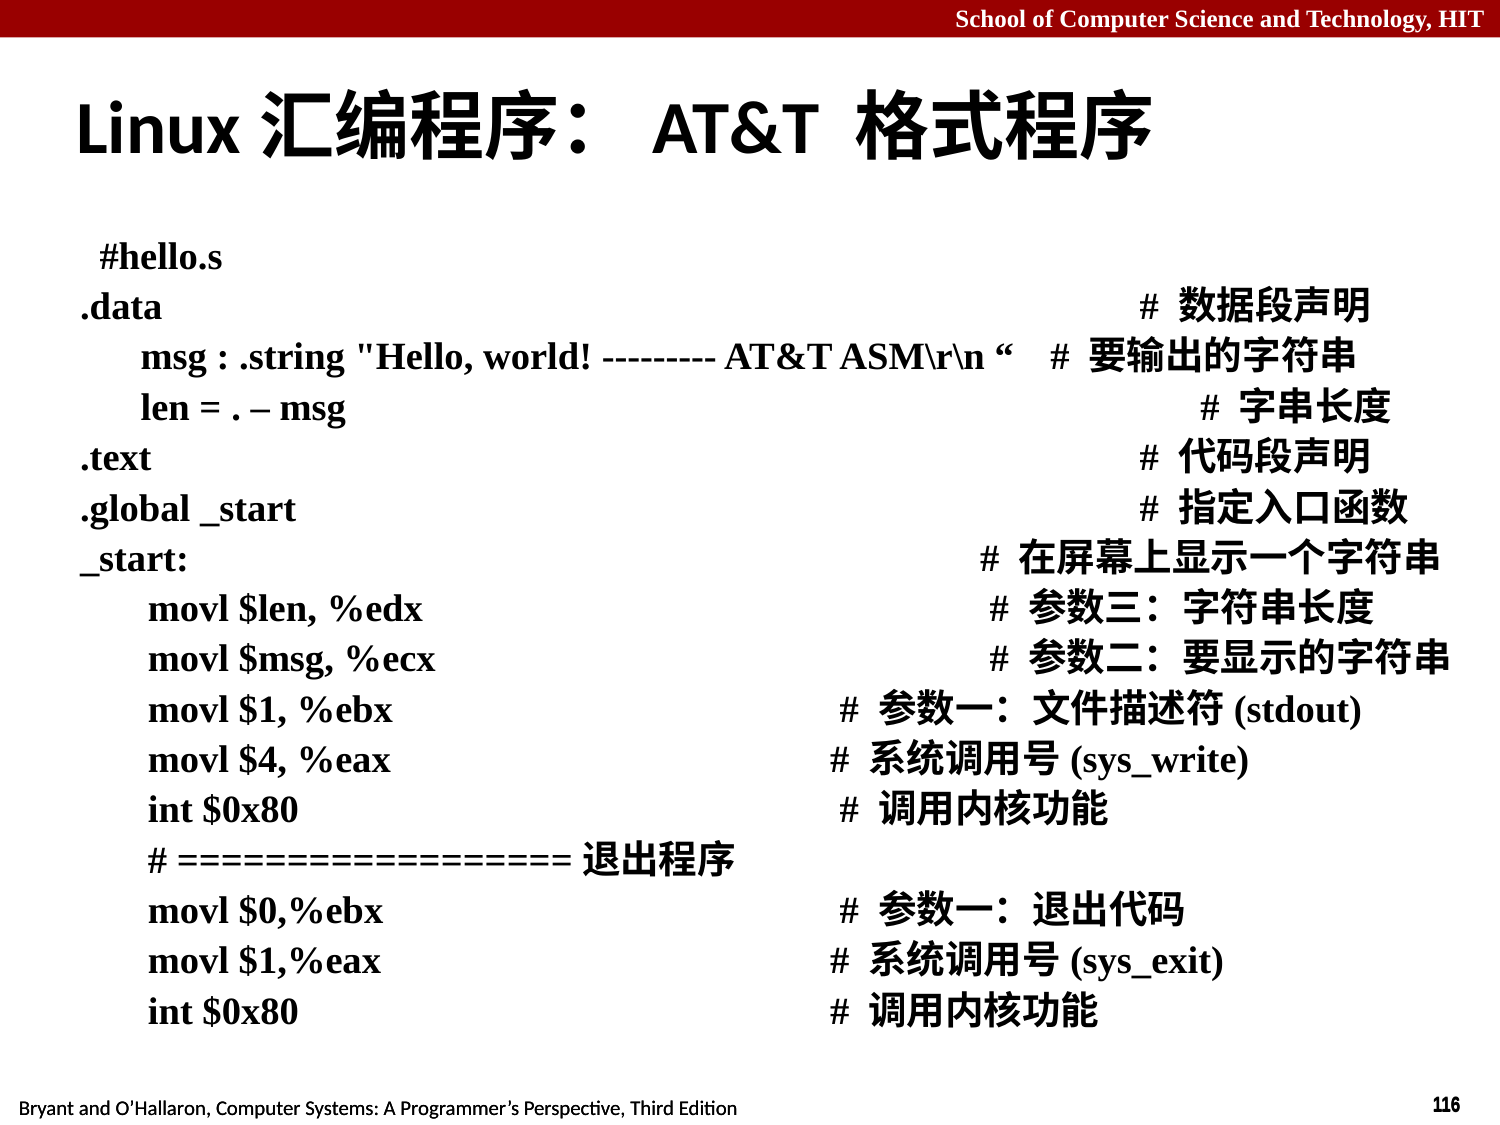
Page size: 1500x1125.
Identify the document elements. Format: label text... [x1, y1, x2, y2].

list #hello.s .data # 数据段声明 msg : .string "Hello, world! --------- AT&T ASM\r\n “ # 要输出的字符串 len = . – msg # 字串长度 .text # 代码段声明 .global _start # 指定入口函数 _start: # 在屏幕上显示一个字符串 movl $len, %edx # 参数三：字符串长度 movl $msg, %ecx # 参数二：要显示的字符串 movl $1, %ebx # 参数一：文件描述符(stdout) movl $4, %eax # 系统调用号(sys_write) int $0x80 # 调用内核功能 # ==================退出程序 movl $0,%ebx # 参数一：退出代码 movl $1,%eax # 系统调用号(sys_exit) int $0x80 # 调用内核功能 [64, 223, 1476, 1088]
title Linux汇编程序：AT&T 格式程序 [61, 61, 1500, 187]
